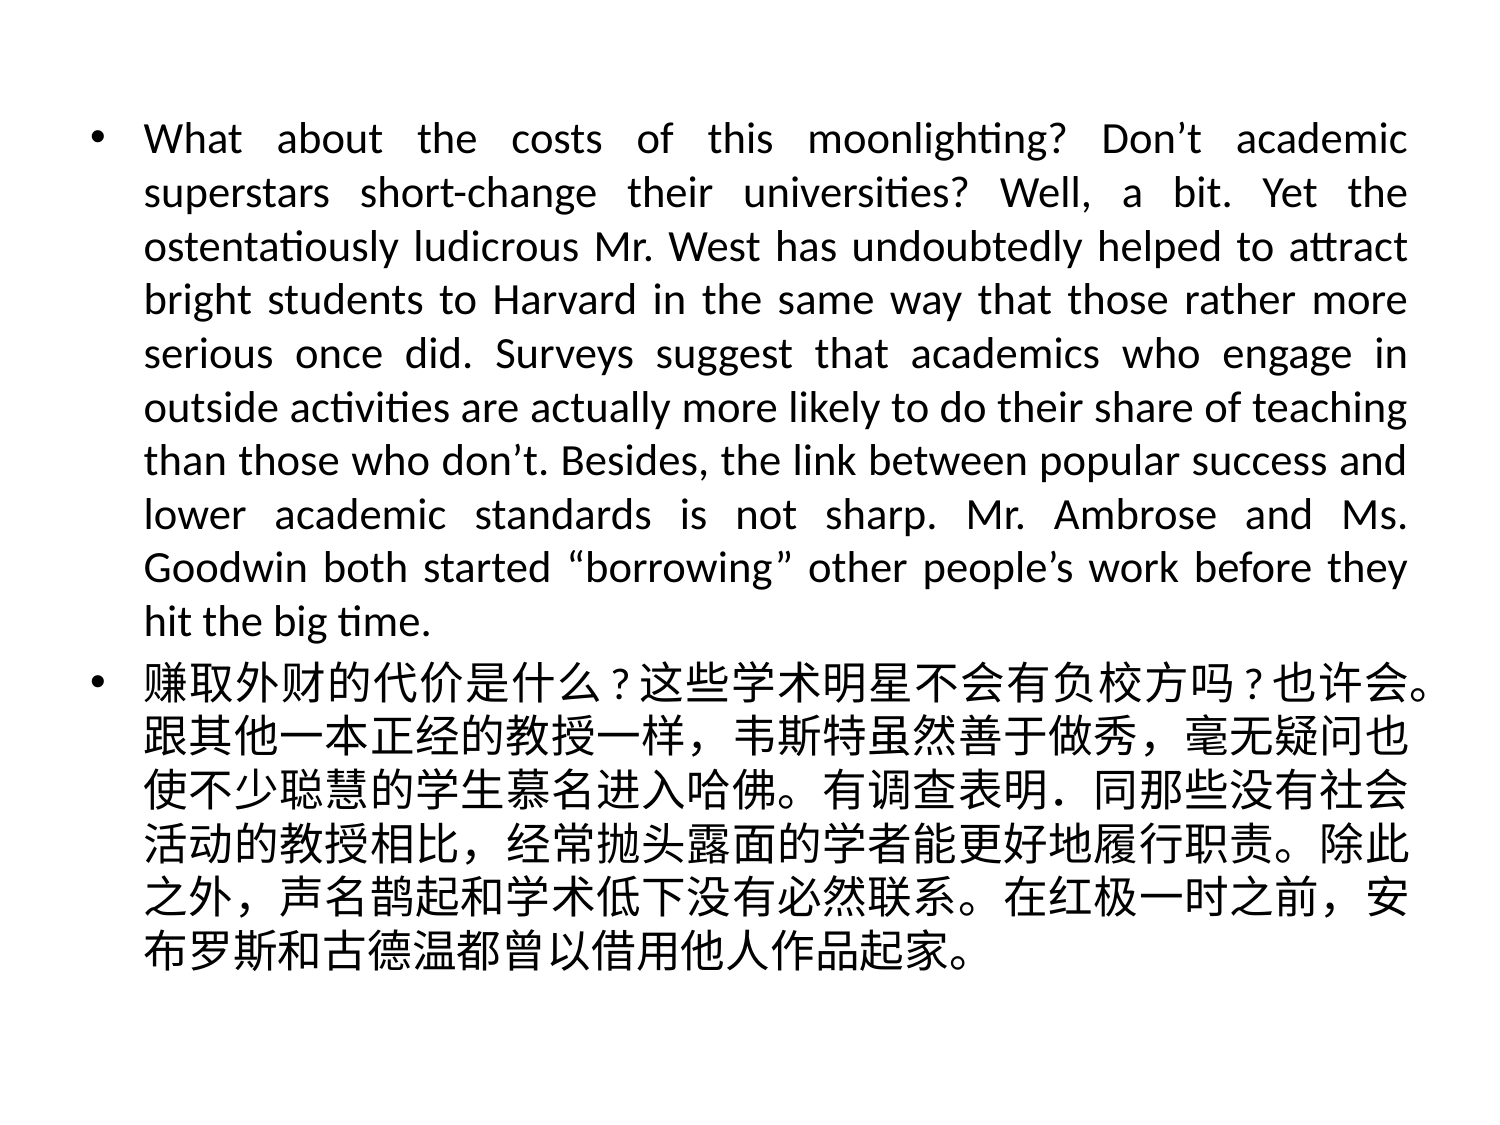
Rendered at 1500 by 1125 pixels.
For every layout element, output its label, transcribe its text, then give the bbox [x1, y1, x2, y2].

list What about the costs of this moonlighting? Don’t academic superstars short-change their universities? Well, a bit. Yet the ostentatiously ludicrous Mr. West has undoubtedly helped to attract bright students to Harvard in the same way that those rather more serious once did. Surveys suggest that academics who engage in outside activities are actually more likely to do their share of teaching than those who don’t. Besides, the link between popular success and lower academic standards is not sharp. Mr. Ambrose and Ms. Goodwin both started “borrowing” other people’s work before they hit the big time. 赚取外财的代价是什么?这些学术明星不会有负校方吗?也许会。跟其他一本正经的教授一样，韦斯特虽然善于做秀，毫无疑问也使不少聪慧的学生慕名进入哈佛。有调查表明．同那些没有社会活动的教授相比，经常抛头露面的学者能更好地履行职责。除此之外，声名鹊起和学术低下没有必然联系。在红极一时之前，安布罗斯和古德温都曾以借用他人作品起家。 [75, 101, 1425, 1005]
